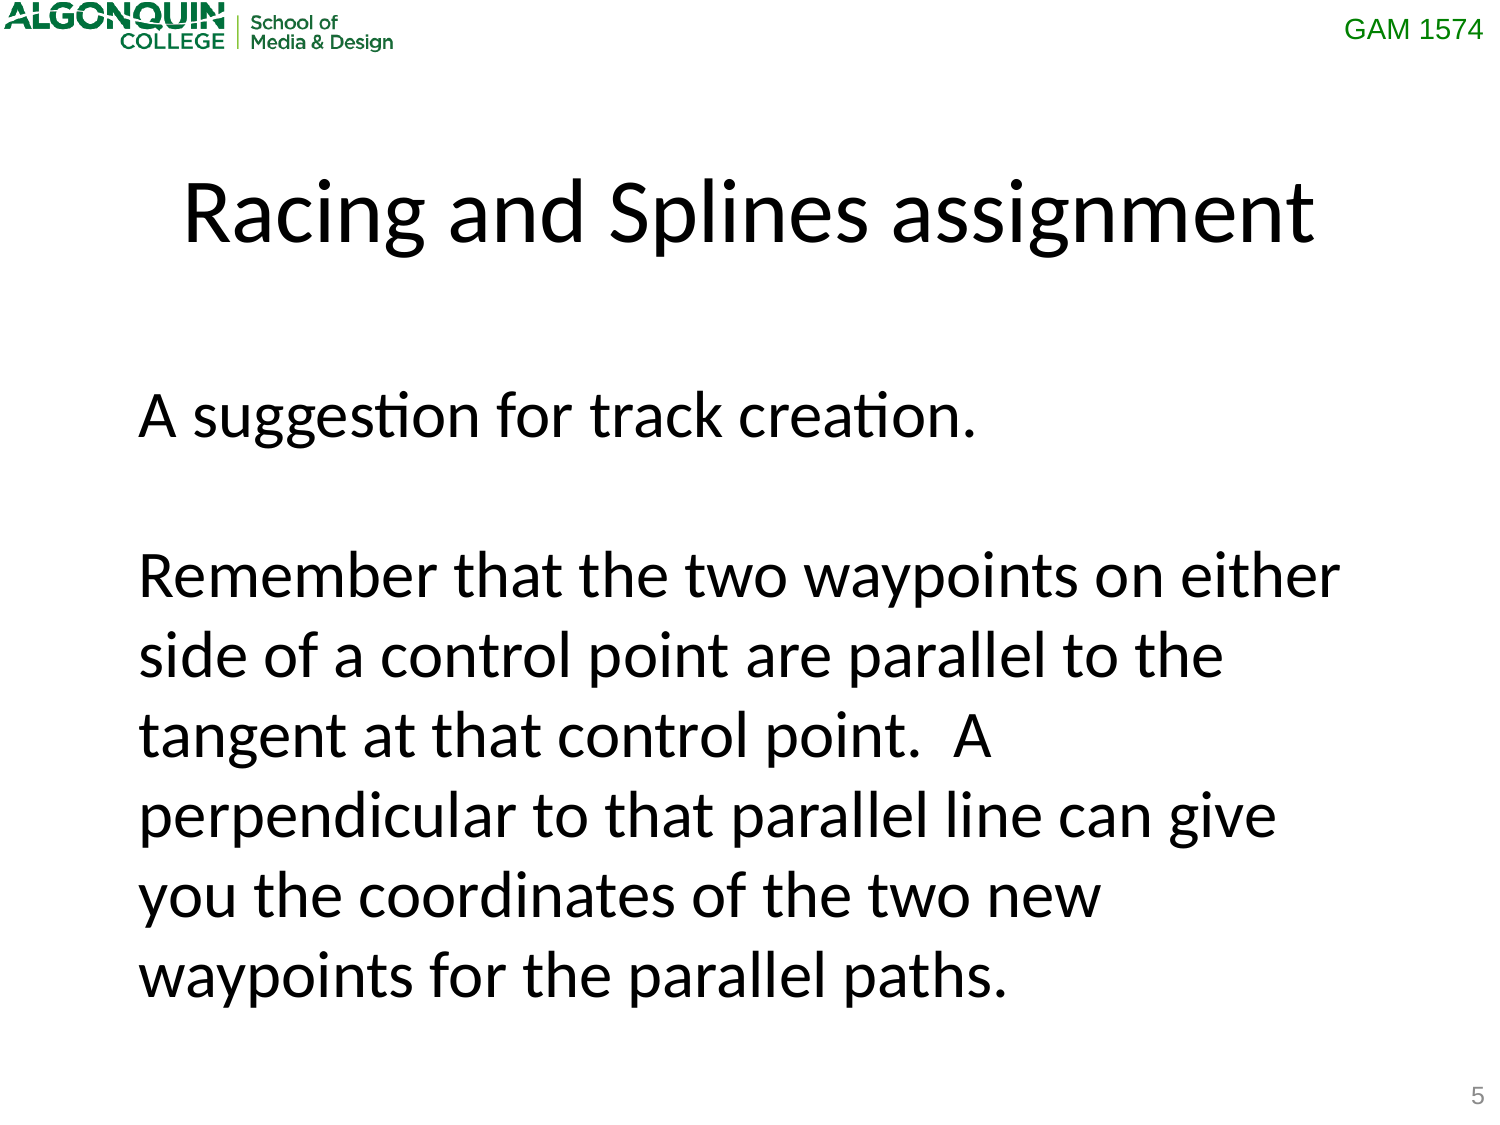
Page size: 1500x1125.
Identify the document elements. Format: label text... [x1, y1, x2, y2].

slide_number 5 [1149, 1065, 1500, 1125]
picture [0, 0, 399, 54]
text_box Racing and Splines assignment A suggestion for track creation. Remember that the two waypoints on either side of a control point are parallel to the tangent at that control point. A perpendicular to that parallel line can give you the coordinates of the two new waypoints for the parallel paths. [124, 143, 1376, 1018]
